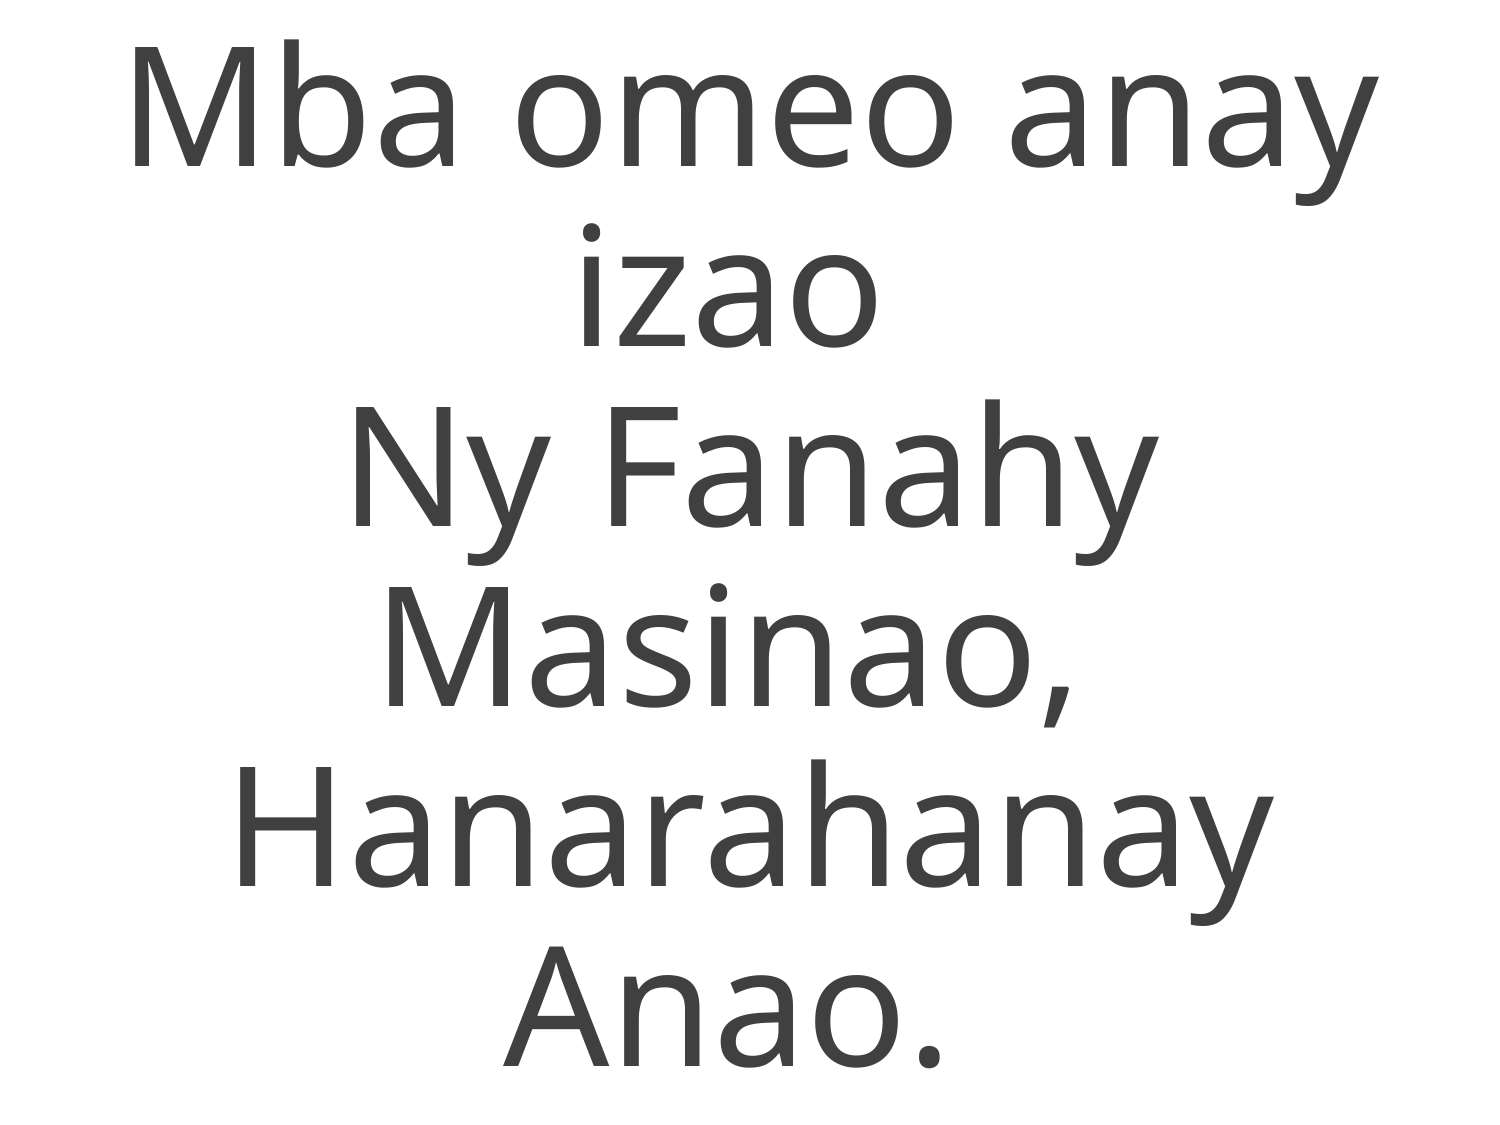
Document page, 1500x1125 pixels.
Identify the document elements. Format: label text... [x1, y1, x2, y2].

title Mba omeo anay izao Ny Fanahy Masinao, Hanarahanay Anao. [0, 453, 1500, 672]
